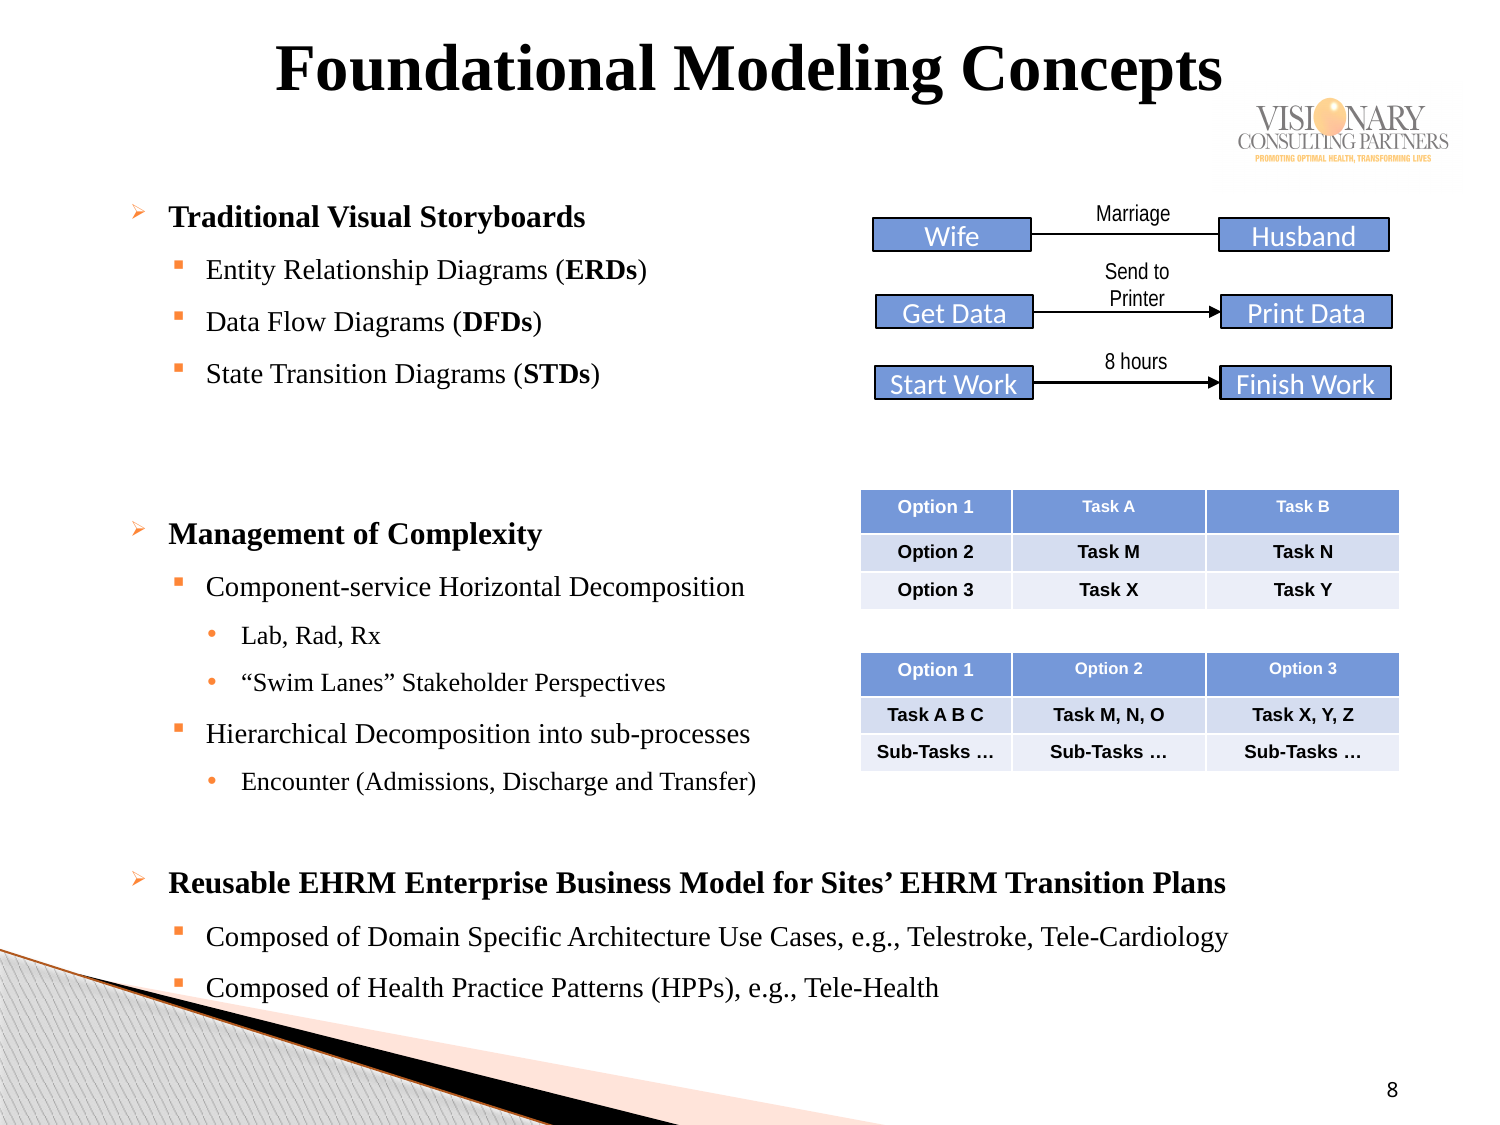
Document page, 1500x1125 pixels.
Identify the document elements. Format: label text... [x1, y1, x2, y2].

table_cell Task X, Y, Z [1207, 698, 1399, 733]
text_box Get Data [871, 291, 1038, 333]
text_box Husband [1214, 213, 1394, 255]
table_cell Task A B C [861, 698, 1011, 733]
text_box Marriage [1064, 191, 1203, 233]
text_box Wife [869, 213, 1035, 255]
table_cell Sub-Tasks … [861, 735, 1011, 771]
table_header Option 3 [1207, 653, 1399, 696]
table_header Task A [1013, 490, 1205, 533]
table_cell Sub-Tasks … [1013, 735, 1205, 771]
table_header Option 2 [1013, 653, 1205, 696]
slide_number 8 [1362, 1076, 1423, 1113]
table_cell Sub-Tasks … [1207, 735, 1399, 771]
text_box Start Work [871, 362, 1037, 403]
text_box 8 hours [1067, 339, 1206, 382]
table_cell Option 2 [861, 535, 1011, 571]
table_cell Task M, N, O [1013, 698, 1205, 733]
slide_number 26 [1212, 128, 1463, 194]
table_header Option 1 [861, 653, 1011, 696]
list Traditional Visual Storyboards Entity Relationship Diagrams (ERDs) Data Flow Diagrams (DFDs) State Transition Diagrams (STDs) Management of Complexity Component-service Horizontal Decomposition Lab, Rad, Rx “Swim Lanes” Stakeholder Perspectives Hierarchical Decomposition into sub-processes Encounter (Admissions, Discharge and Transfer) Reusable EHRM Enterprise Business Model for Sites’ EHRM Transition Plans Composed of Domain Specific Architecture Use Cases, e.g., Telestroke, Tele-Cardiology Composed of Health Practice Patterns (HPPs), e.g., Tele-Health [99, 169, 1394, 1013]
title Foundational Modeling Concepts [0, 0, 1500, 128]
table_cell Task M [1013, 535, 1205, 571]
text_box Send to Printer [1068, 248, 1207, 311]
table_cell Option 3 [861, 573, 1011, 609]
table_cell Task N [1207, 535, 1399, 571]
table_cell Task Y [1207, 573, 1399, 609]
table_cell Task X [1013, 573, 1205, 609]
table_header Option 1 [861, 490, 1011, 533]
table_header Task B [1207, 490, 1399, 533]
text_box Print Data [1217, 291, 1396, 333]
text_box Finish Work [1216, 362, 1396, 403]
